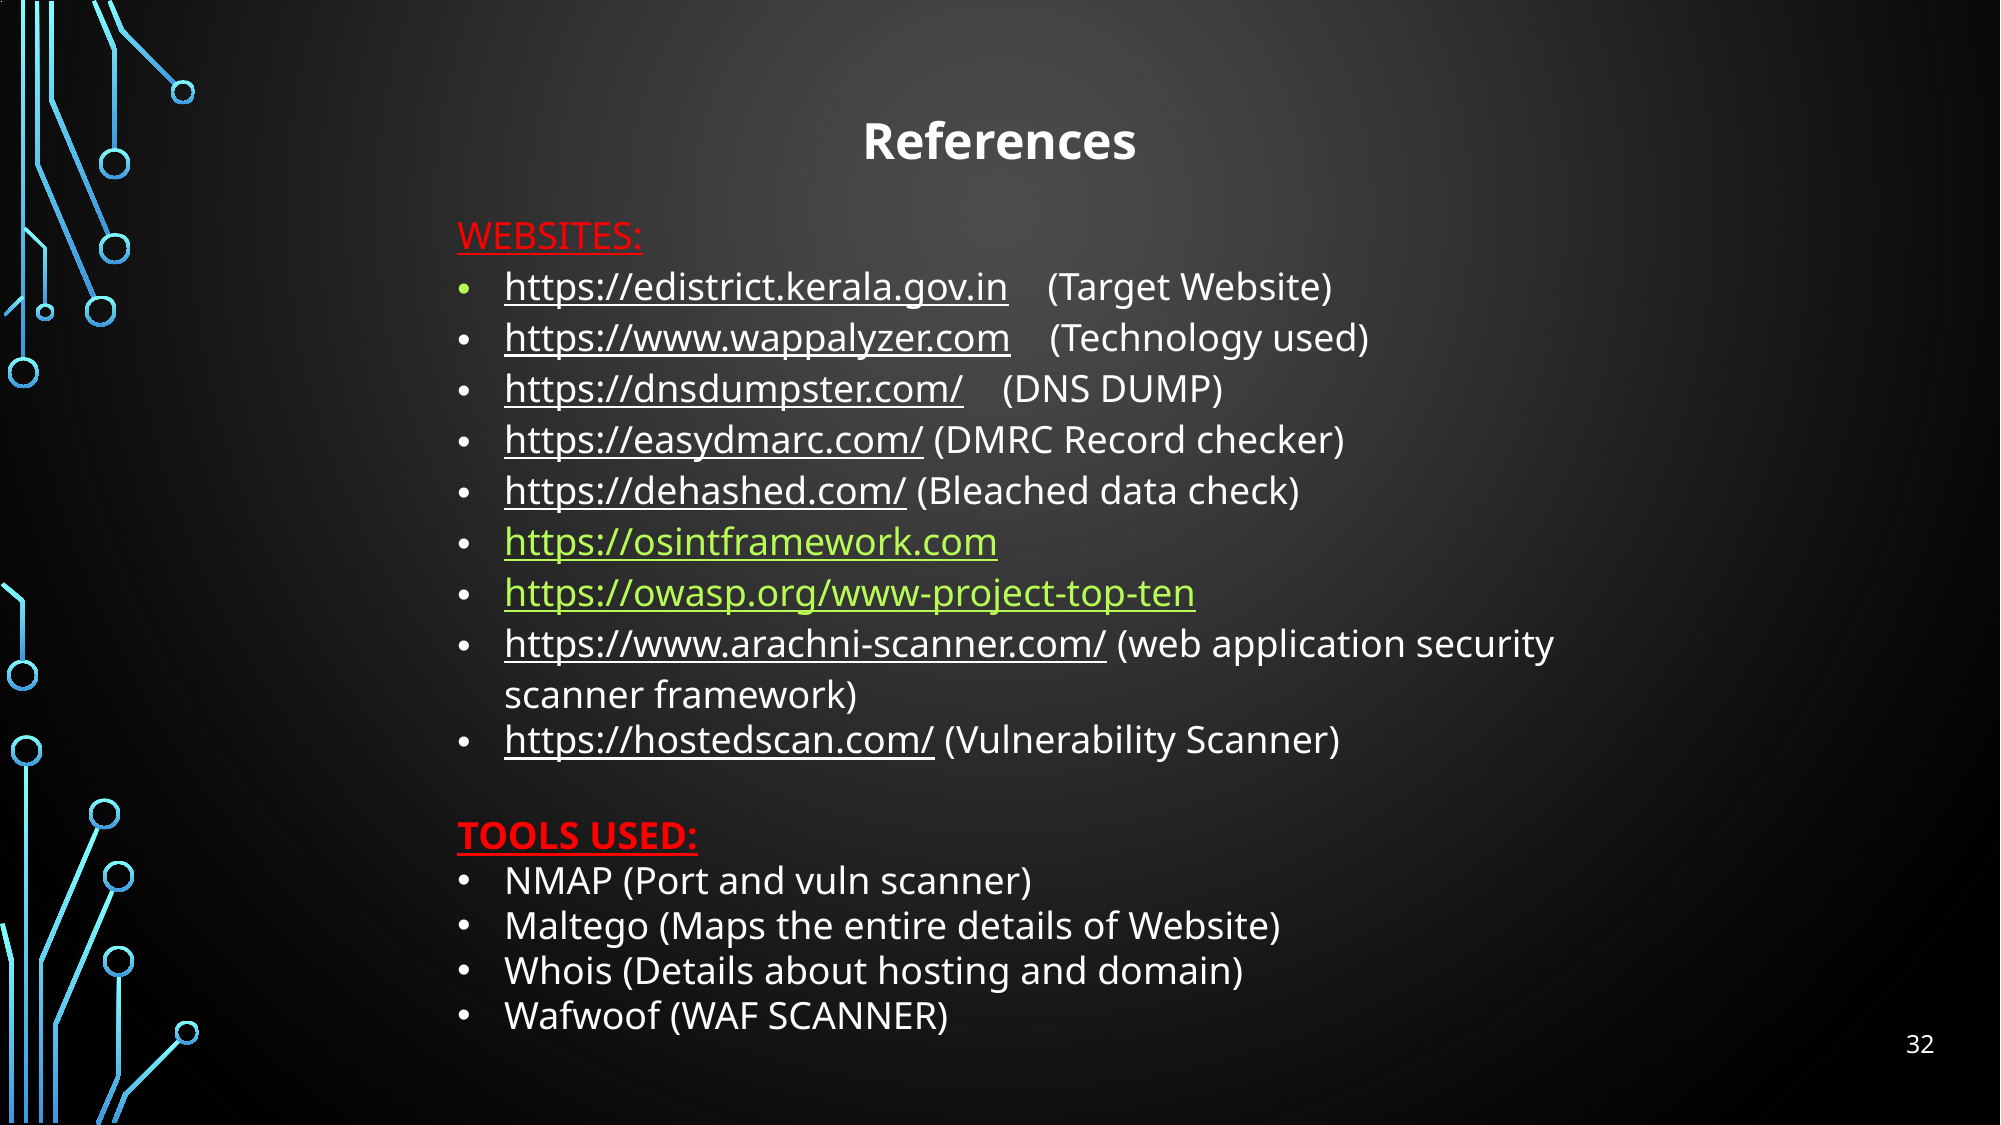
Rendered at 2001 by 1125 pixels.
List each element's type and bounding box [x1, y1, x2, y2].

picture [201, 0, 2000, 1125]
text_box [0, 0, 201, 1125]
